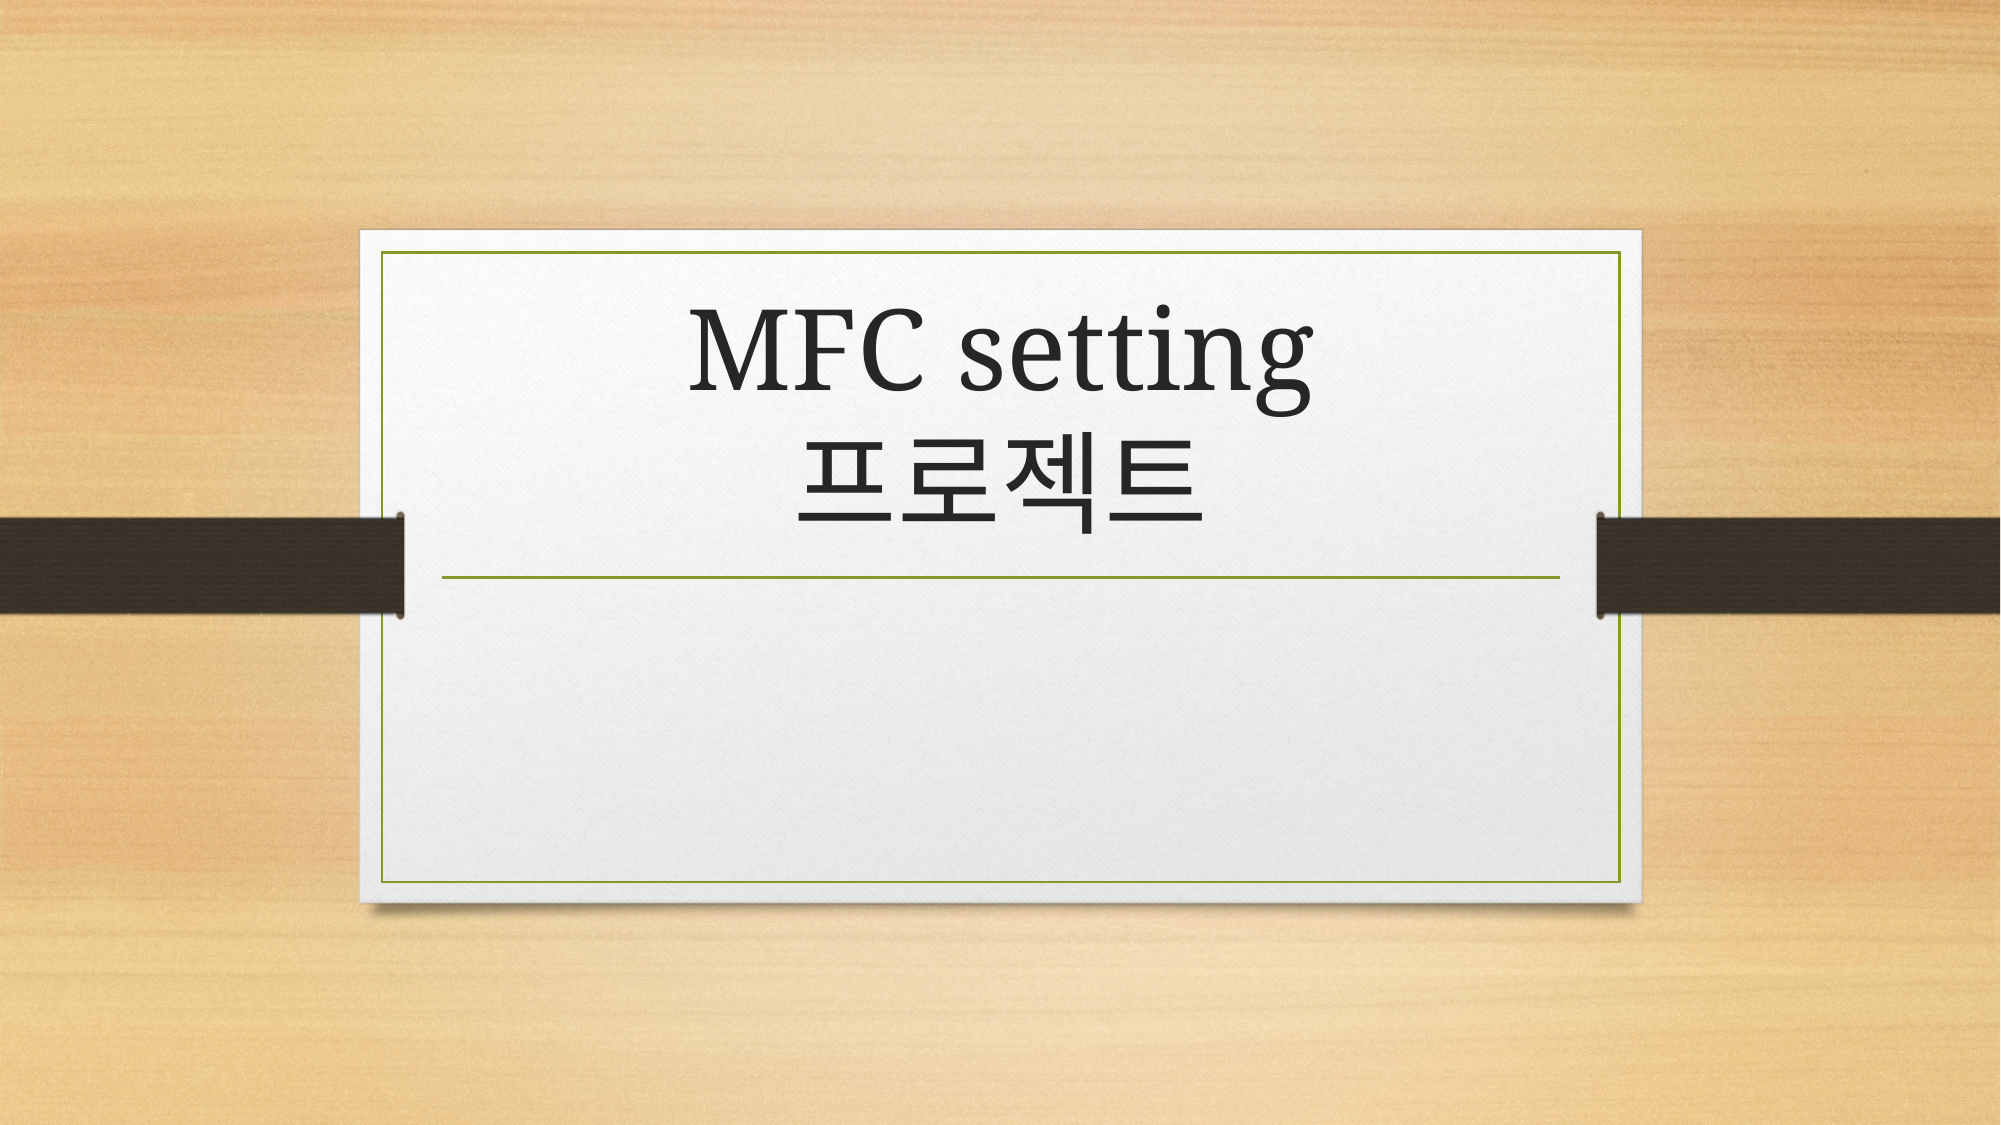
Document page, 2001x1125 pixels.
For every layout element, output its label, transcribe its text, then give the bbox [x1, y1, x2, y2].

title MFC setting 프로젝트 [441, 306, 1560, 556]
picture [0, 0, 2001, 1125]
